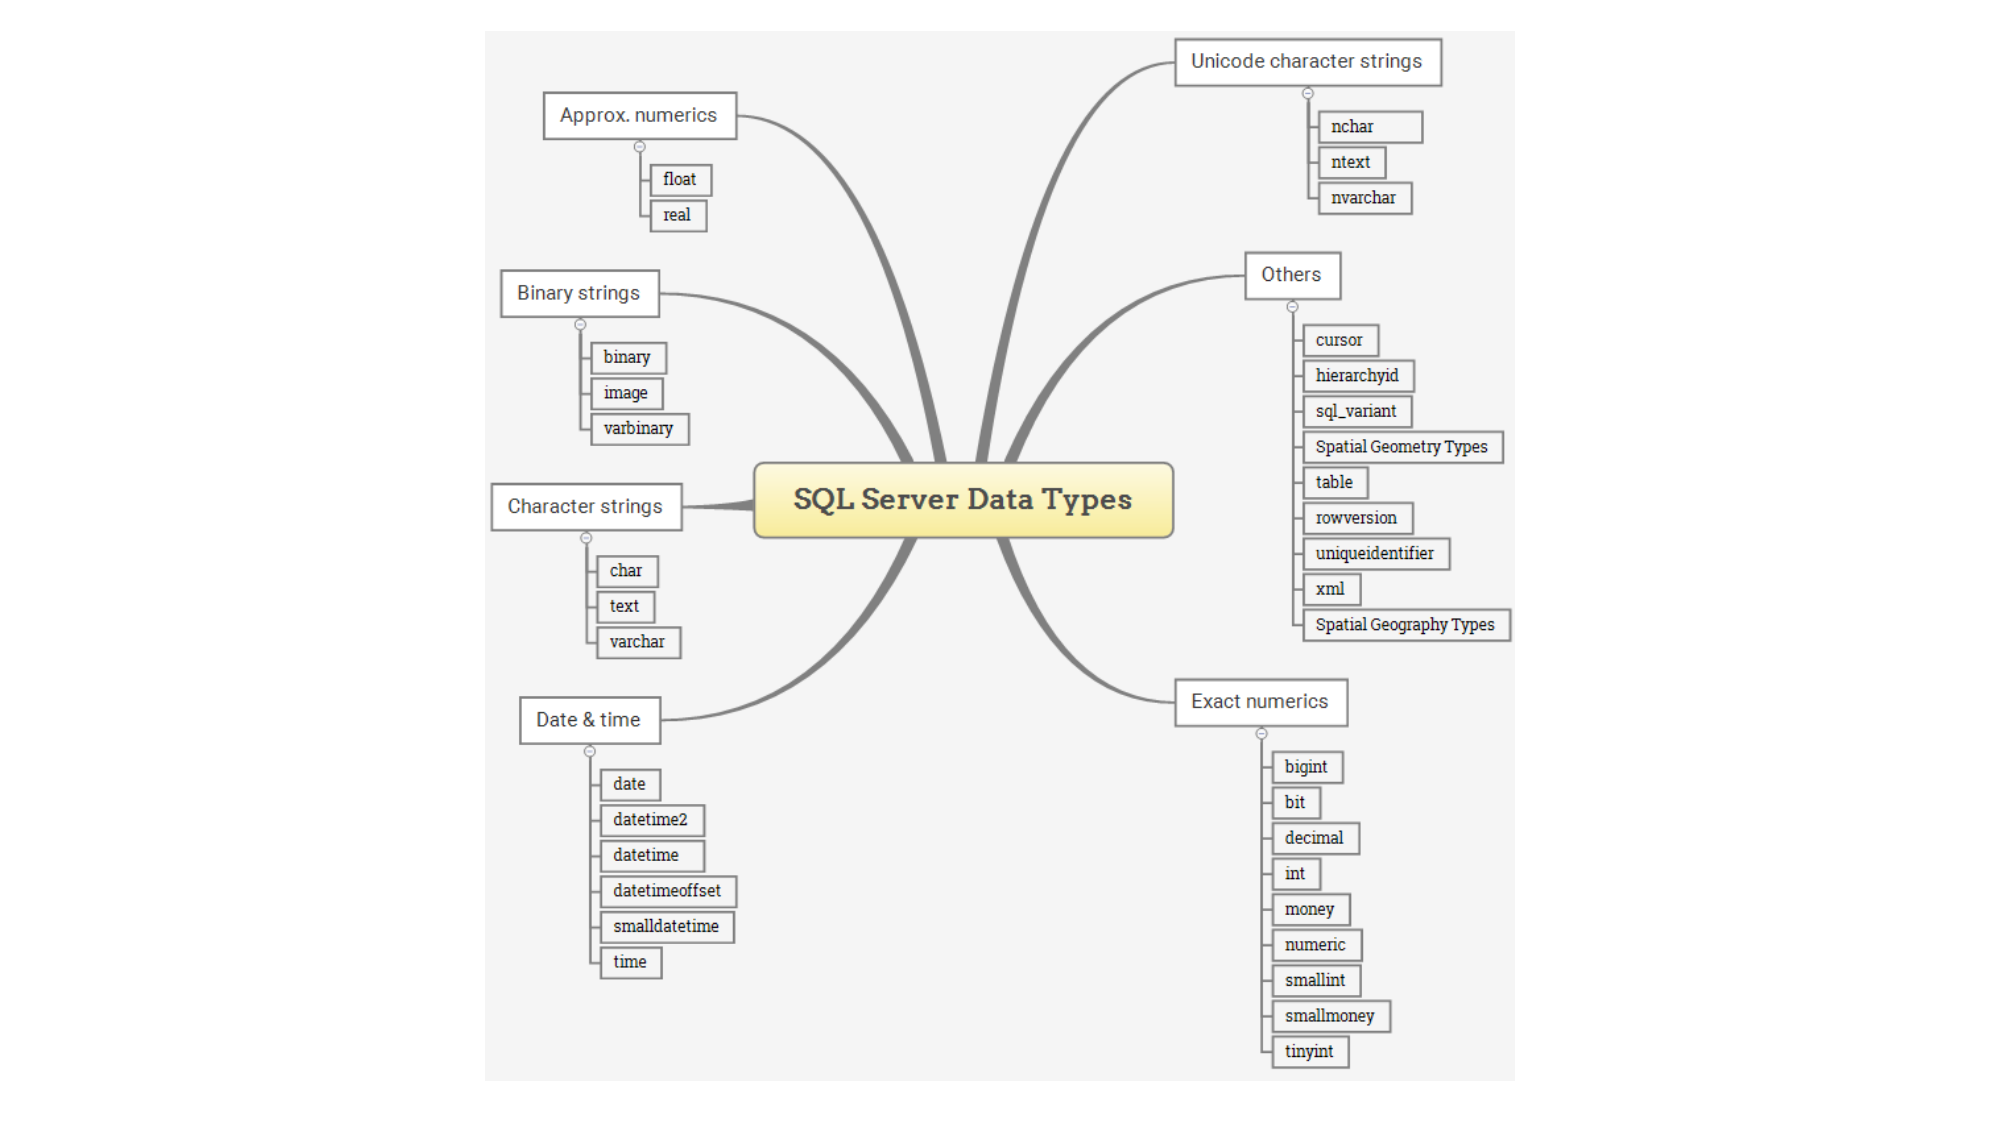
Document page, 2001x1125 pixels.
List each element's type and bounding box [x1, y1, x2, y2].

picture [485, 31, 1515, 1081]
